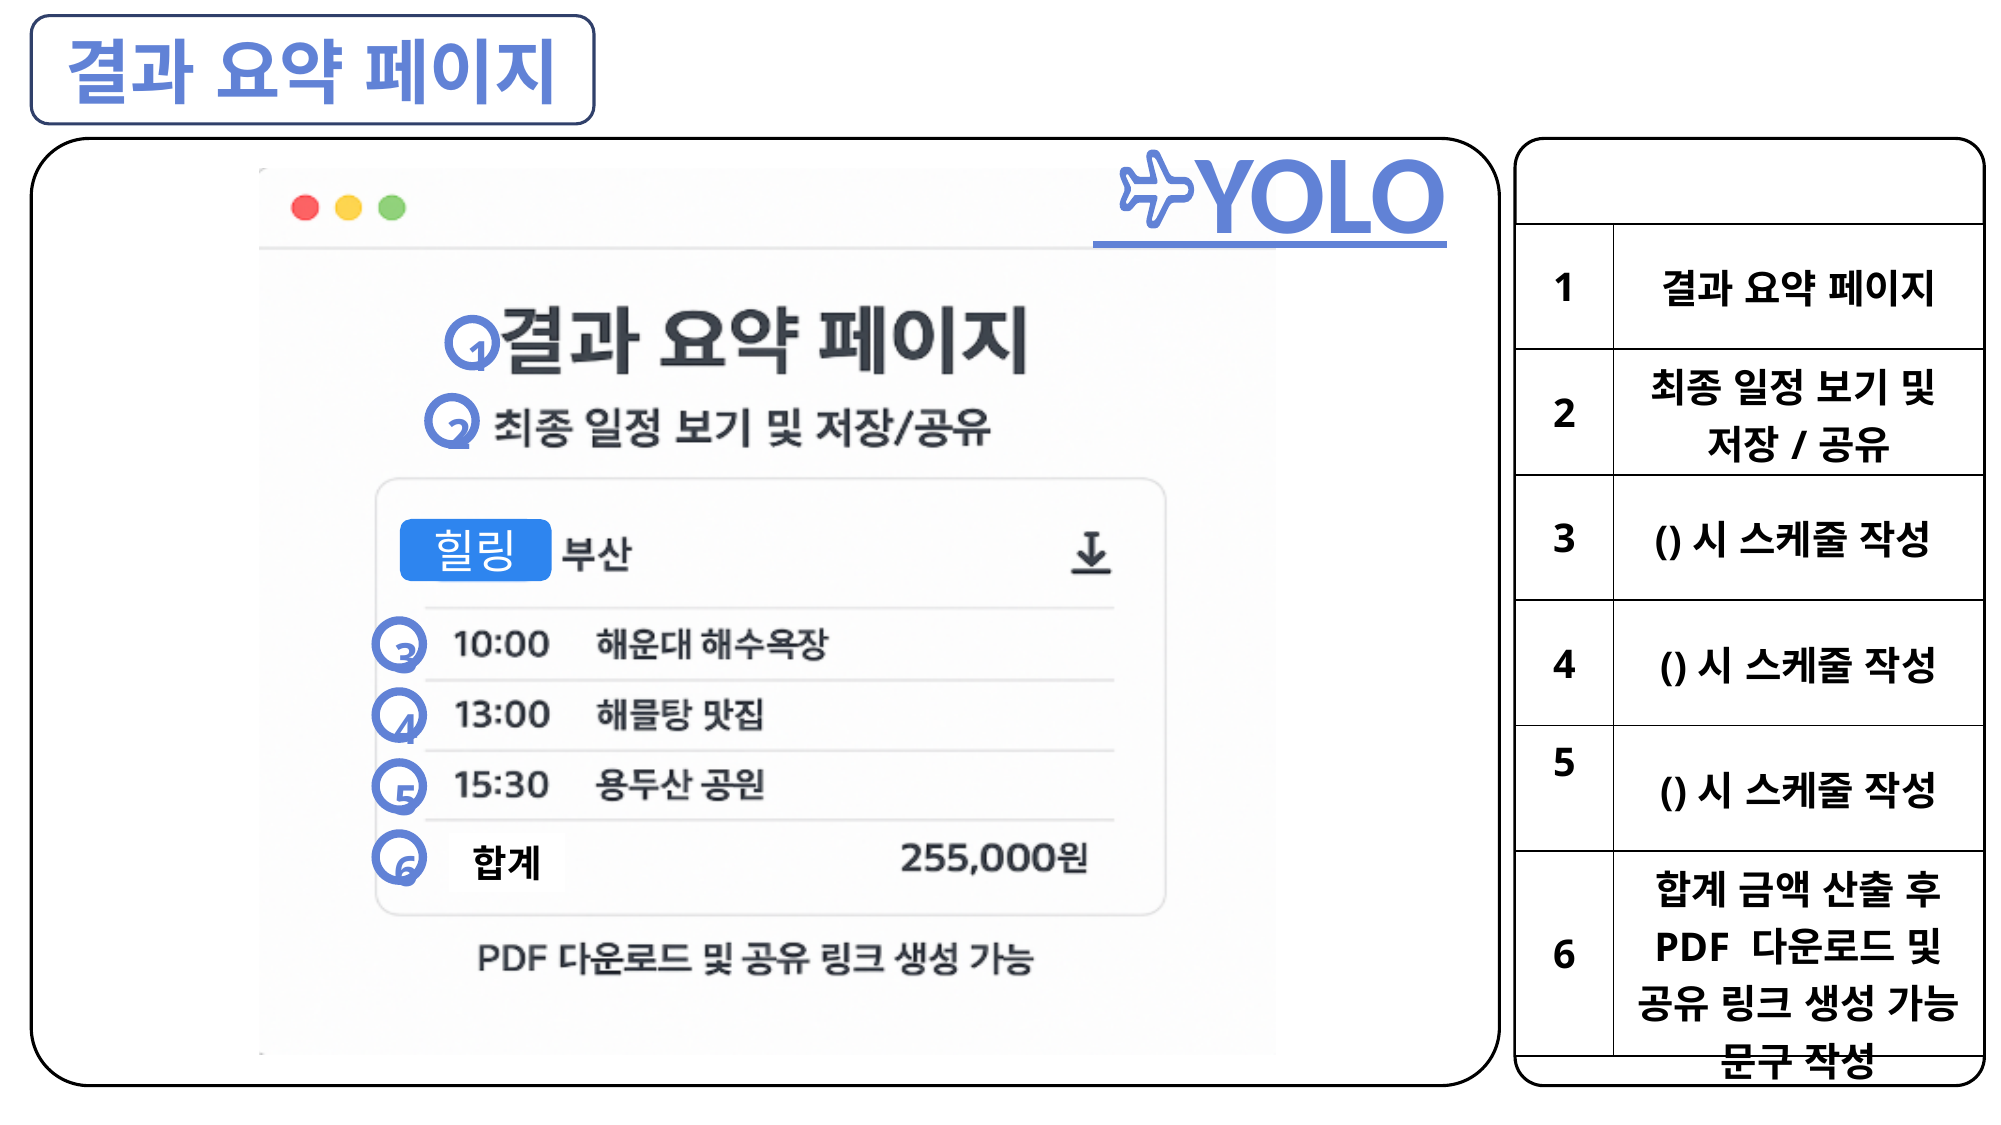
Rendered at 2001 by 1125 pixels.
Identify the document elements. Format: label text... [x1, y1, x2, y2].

picture [259, 168, 1277, 1056]
text_box ㄹㄹ [1513, 136, 1986, 1088]
table_cell ()시 스케줄 작성 [1614, 601, 1983, 725]
table_cell ()시 스케줄 작성 [1614, 476, 1983, 599]
text_box 결과 요약 페이지 [29, 14, 596, 126]
table_cell 6 [1516, 852, 1613, 1055]
table_cell 합계 금액 산출 후 PDF 다운로드 및 공유 링크 생성 가능 문구 작성 [1614, 852, 1983, 1055]
text_box ㄹㄹ [29, 136, 1501, 1088]
table_header 1 [1516, 225, 1613, 348]
table_cell 3 [1516, 476, 1613, 599]
table_cell 2 [1516, 350, 1613, 474]
table_cell ()시 스케줄 작성 [1614, 726, 1983, 850]
table_header 결과 요약 페이지 [1614, 225, 1983, 348]
table_cell 5 [1516, 726, 1613, 850]
table_cell 최종 일정 보기 및 저장/공유 [1614, 350, 1983, 474]
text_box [1033, 135, 1533, 243]
table_cell 4 [1516, 601, 1613, 725]
